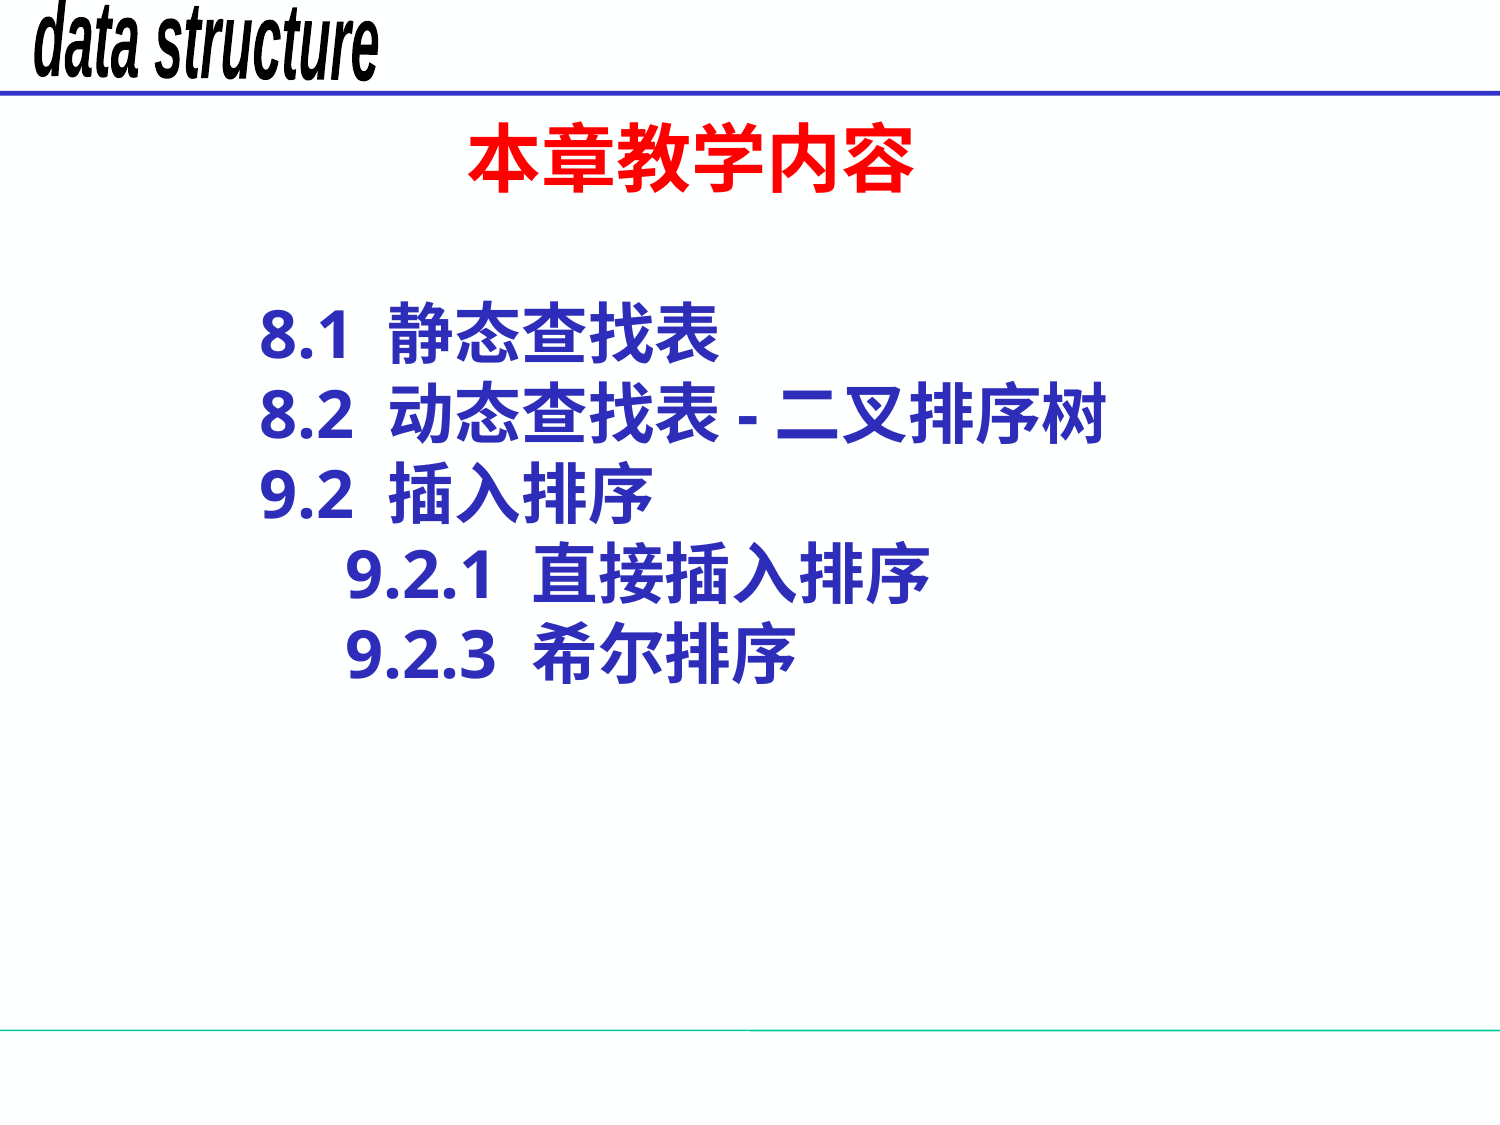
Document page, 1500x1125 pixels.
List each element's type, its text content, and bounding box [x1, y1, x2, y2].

title 本章教学内容 [166, 99, 1218, 213]
list 8.1 静态查找表 8.2 动态查找表-二叉排序树 9.2 插入排序 9.2.1 直接插入排序 9.2.3 希尔排序 [244, 284, 1417, 1061]
